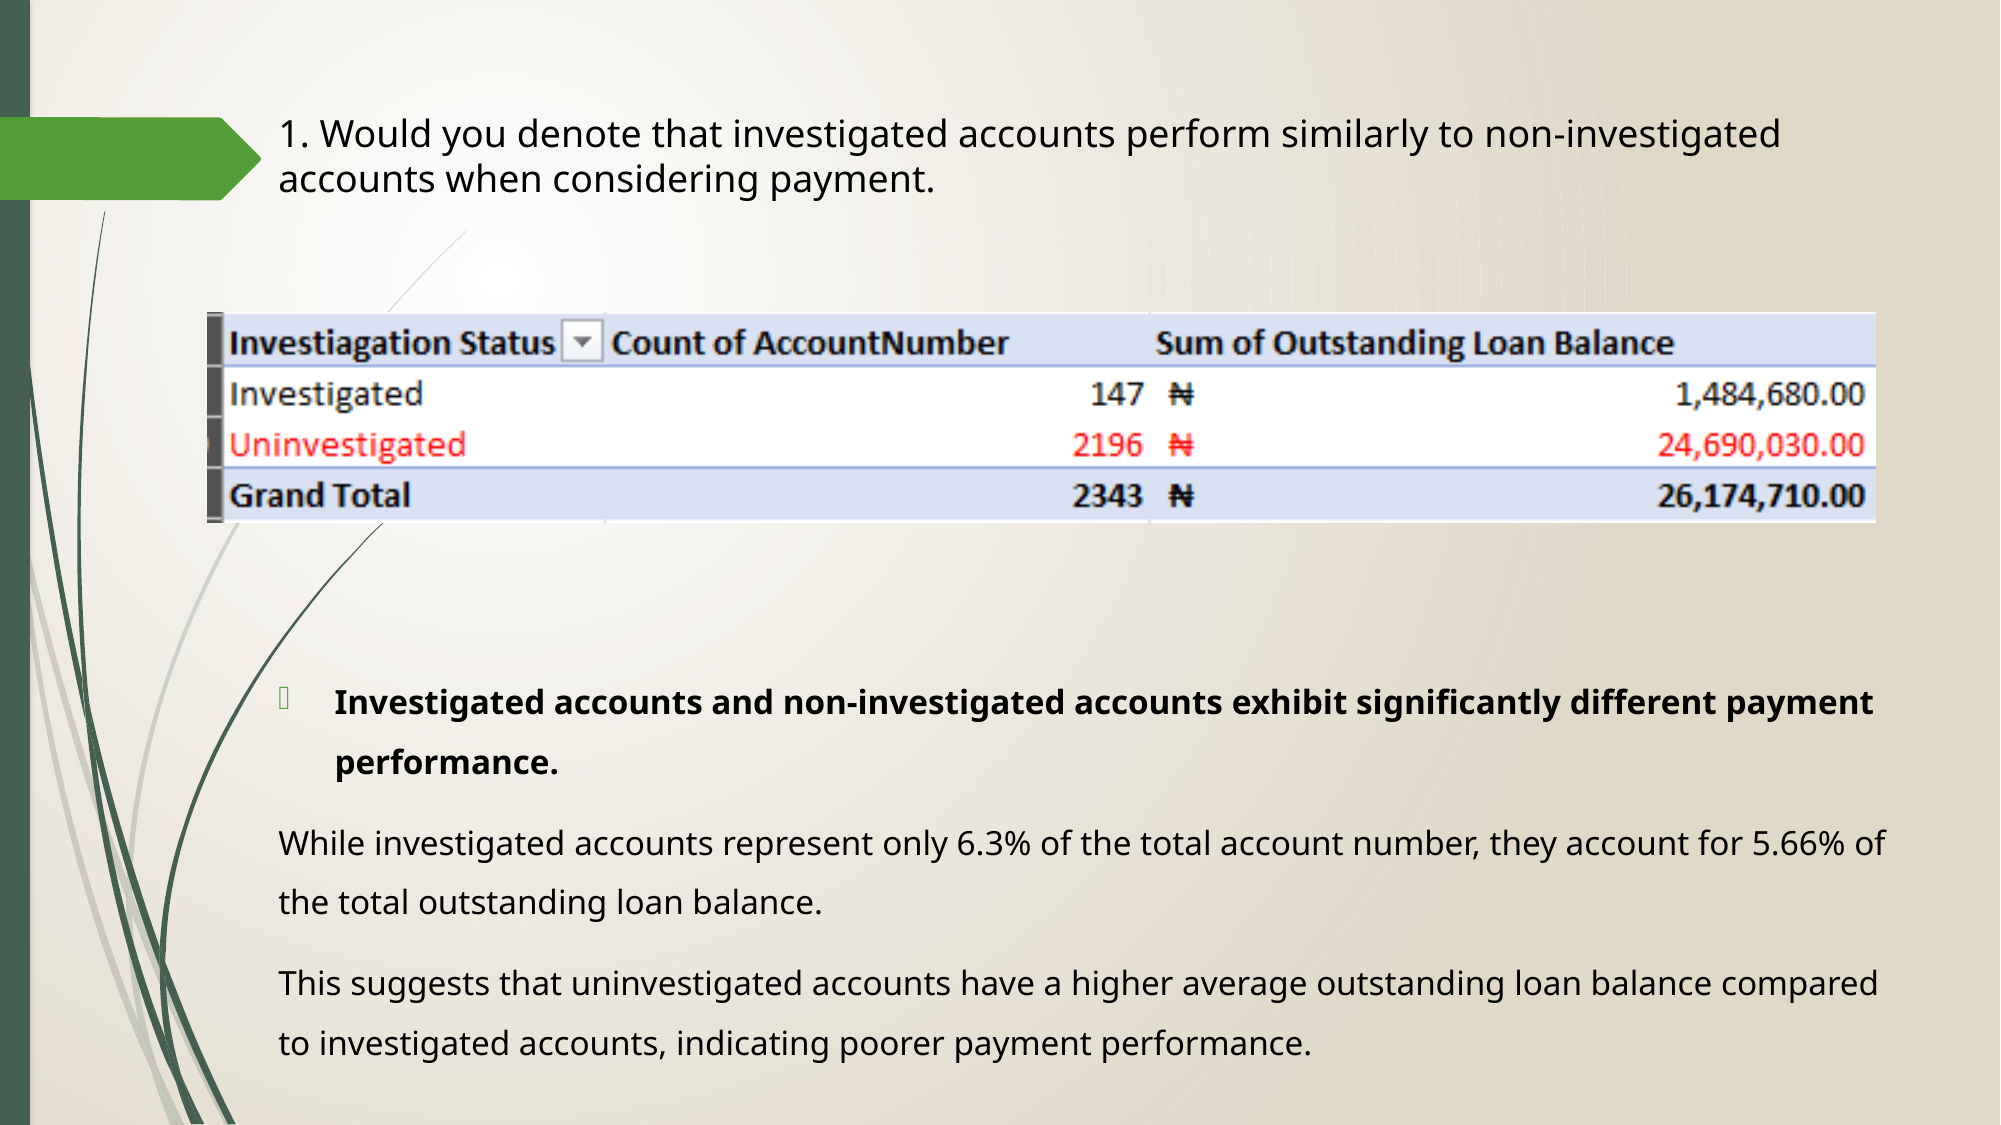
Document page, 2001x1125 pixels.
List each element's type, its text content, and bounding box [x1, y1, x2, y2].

list Investigated accounts and non-investigated accounts exhibit significantly different payment performance. While investigated accounts represent only 6.3% of the total account number, they account for 5.66% of the total outstanding loan balance. This suggests that uninvestigated accounts have a higher average outstanding loan balance compared to investigated accounts, indicating poorer payment performance. [263, 654, 1904, 1080]
title 1. Would you denote that investigated accounts perform similarly to non-investigated accounts when considering payment. [263, 102, 1941, 313]
picture [207, 312, 1877, 523]
